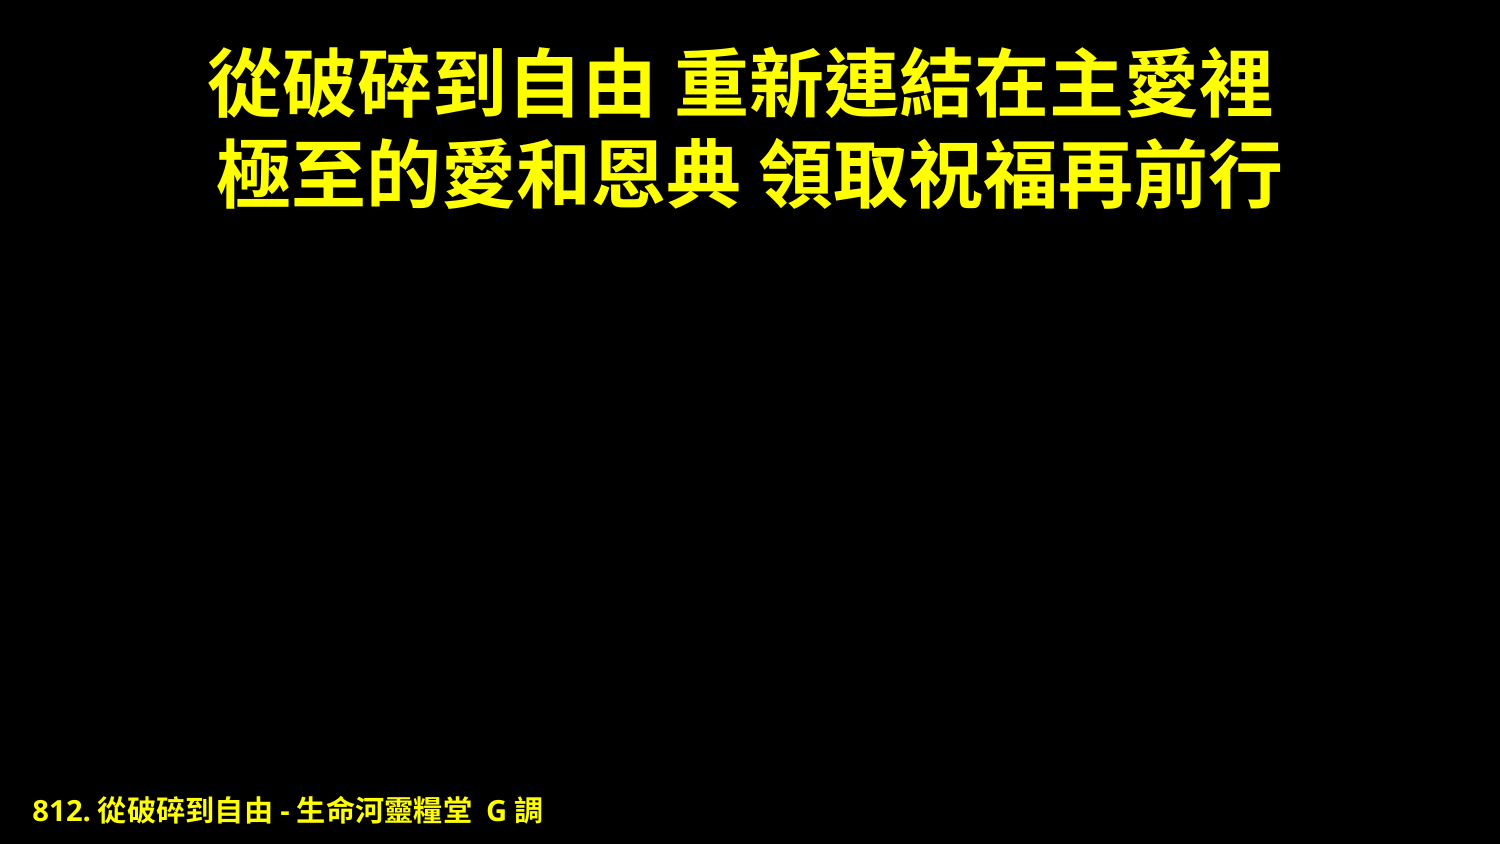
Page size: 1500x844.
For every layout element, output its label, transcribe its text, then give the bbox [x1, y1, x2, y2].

text_box 812.從破碎到自由-生命河靈糧堂 G調 [17, 784, 656, 835]
title 從破碎到自由 重新連結在主愛裡 極至的愛和恩典 領取祝福再前行 [0, 55, 1500, 197]
